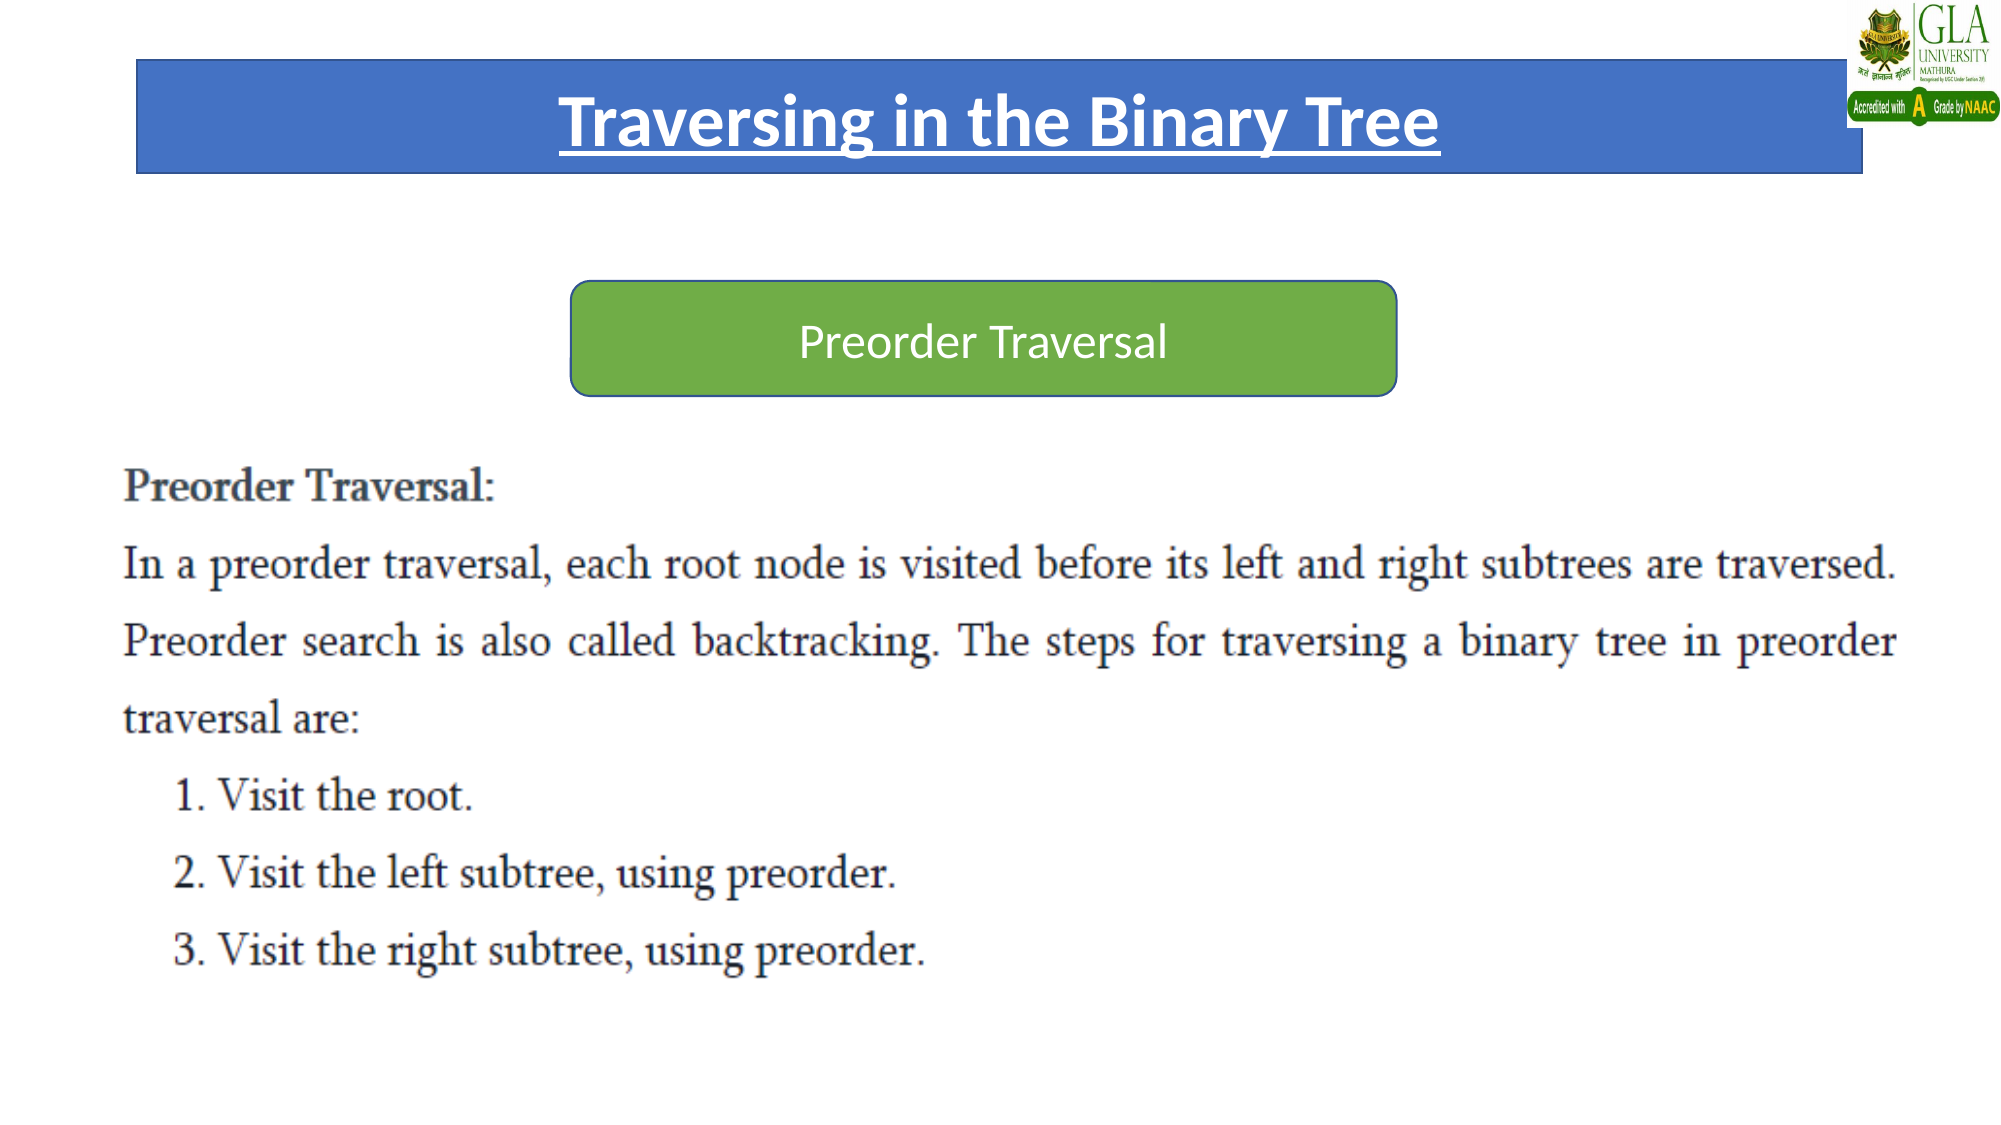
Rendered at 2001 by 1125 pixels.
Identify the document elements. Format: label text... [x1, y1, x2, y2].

text_box Preorder Traversal [569, 279, 1398, 398]
text_box Traversing in the Binary Tree [136, 59, 1863, 174]
picture [1846, 0, 2000, 128]
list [106, 450, 1930, 1002]
